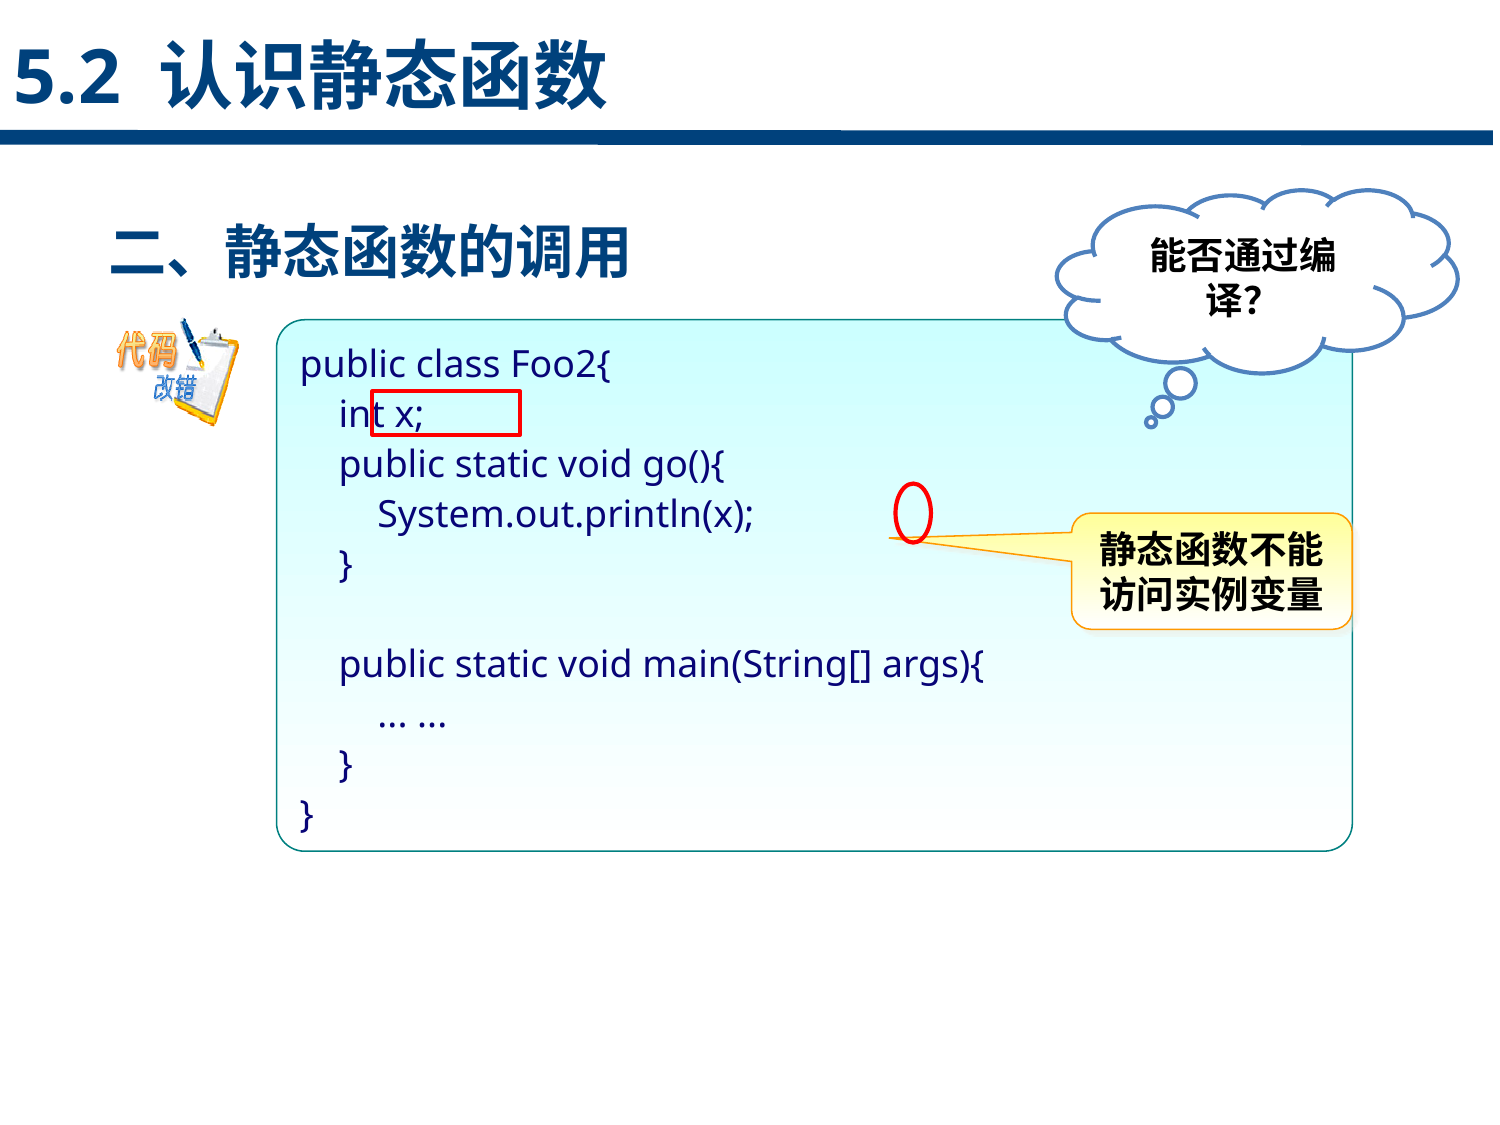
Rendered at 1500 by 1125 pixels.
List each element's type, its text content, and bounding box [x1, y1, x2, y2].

text_box 静态函数不能访问实例变量 [922, 513, 1353, 630]
text_box 5.2 认识静态函数 [0, 21, 624, 127]
text_box 能否通过编译？ [1054, 188, 1460, 376]
text_box [370, 389, 522, 437]
text_box [893, 481, 934, 545]
text_box public class Foo2{ int x; public static void go(){ System.out.println(x); } public static void main(String[] args){ ... ... } } [276, 319, 1353, 852]
text_box 二、静态函数的调用 [5, 172, 1317, 293]
text_box 能否通过编译？ [1143, 366, 1198, 430]
picture [115, 314, 243, 433]
